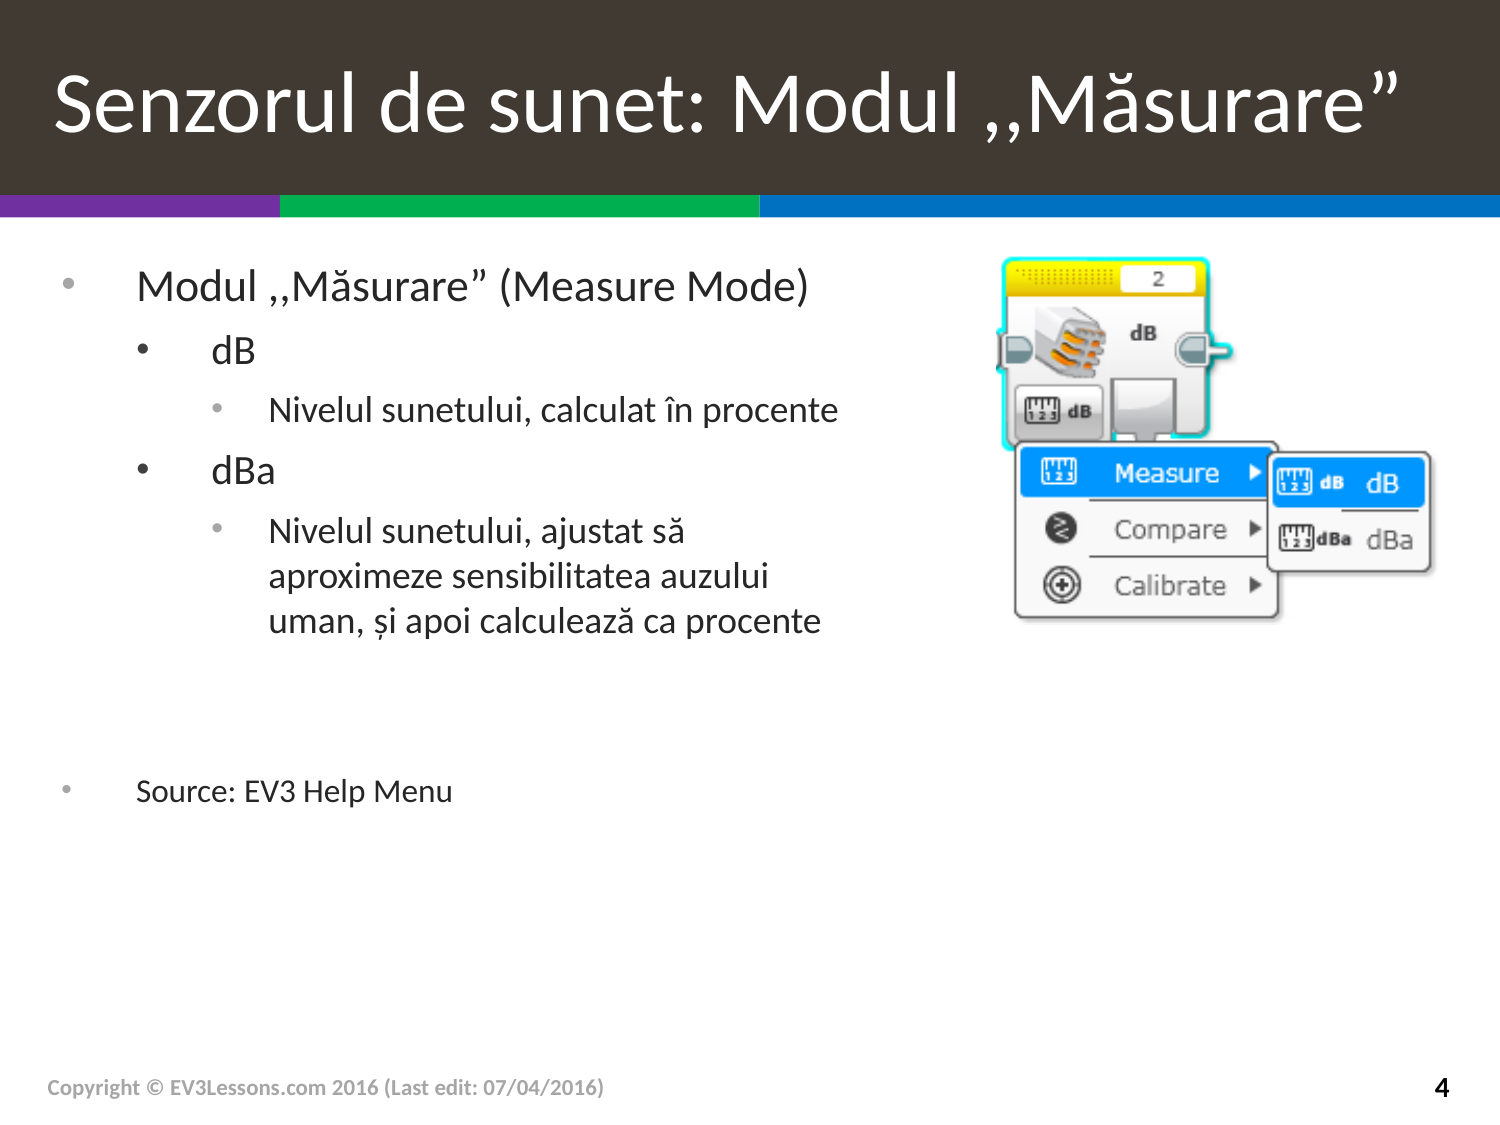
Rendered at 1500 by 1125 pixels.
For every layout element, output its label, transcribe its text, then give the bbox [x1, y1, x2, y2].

list Modul ,,Măsurare” (Measure Mode) dB Nivelul sunetului, calculat în procente dBa Nivelul sunetului, ajustat să aproximeze sensibilitatea auzului uman, și apoi calculează ca procente Source: EV3 Help Menu [46, 247, 861, 1036]
title Senzorul de sunet: Modul ,,Măsurare” [0, 0, 1500, 195]
picture [995, 247, 1441, 626]
slide_number 4 [1361, 1056, 1465, 1116]
footer Copyright © EV3Lessons.com 2016 (Last edit: 07/04/2016) [32, 1055, 1038, 1116]
